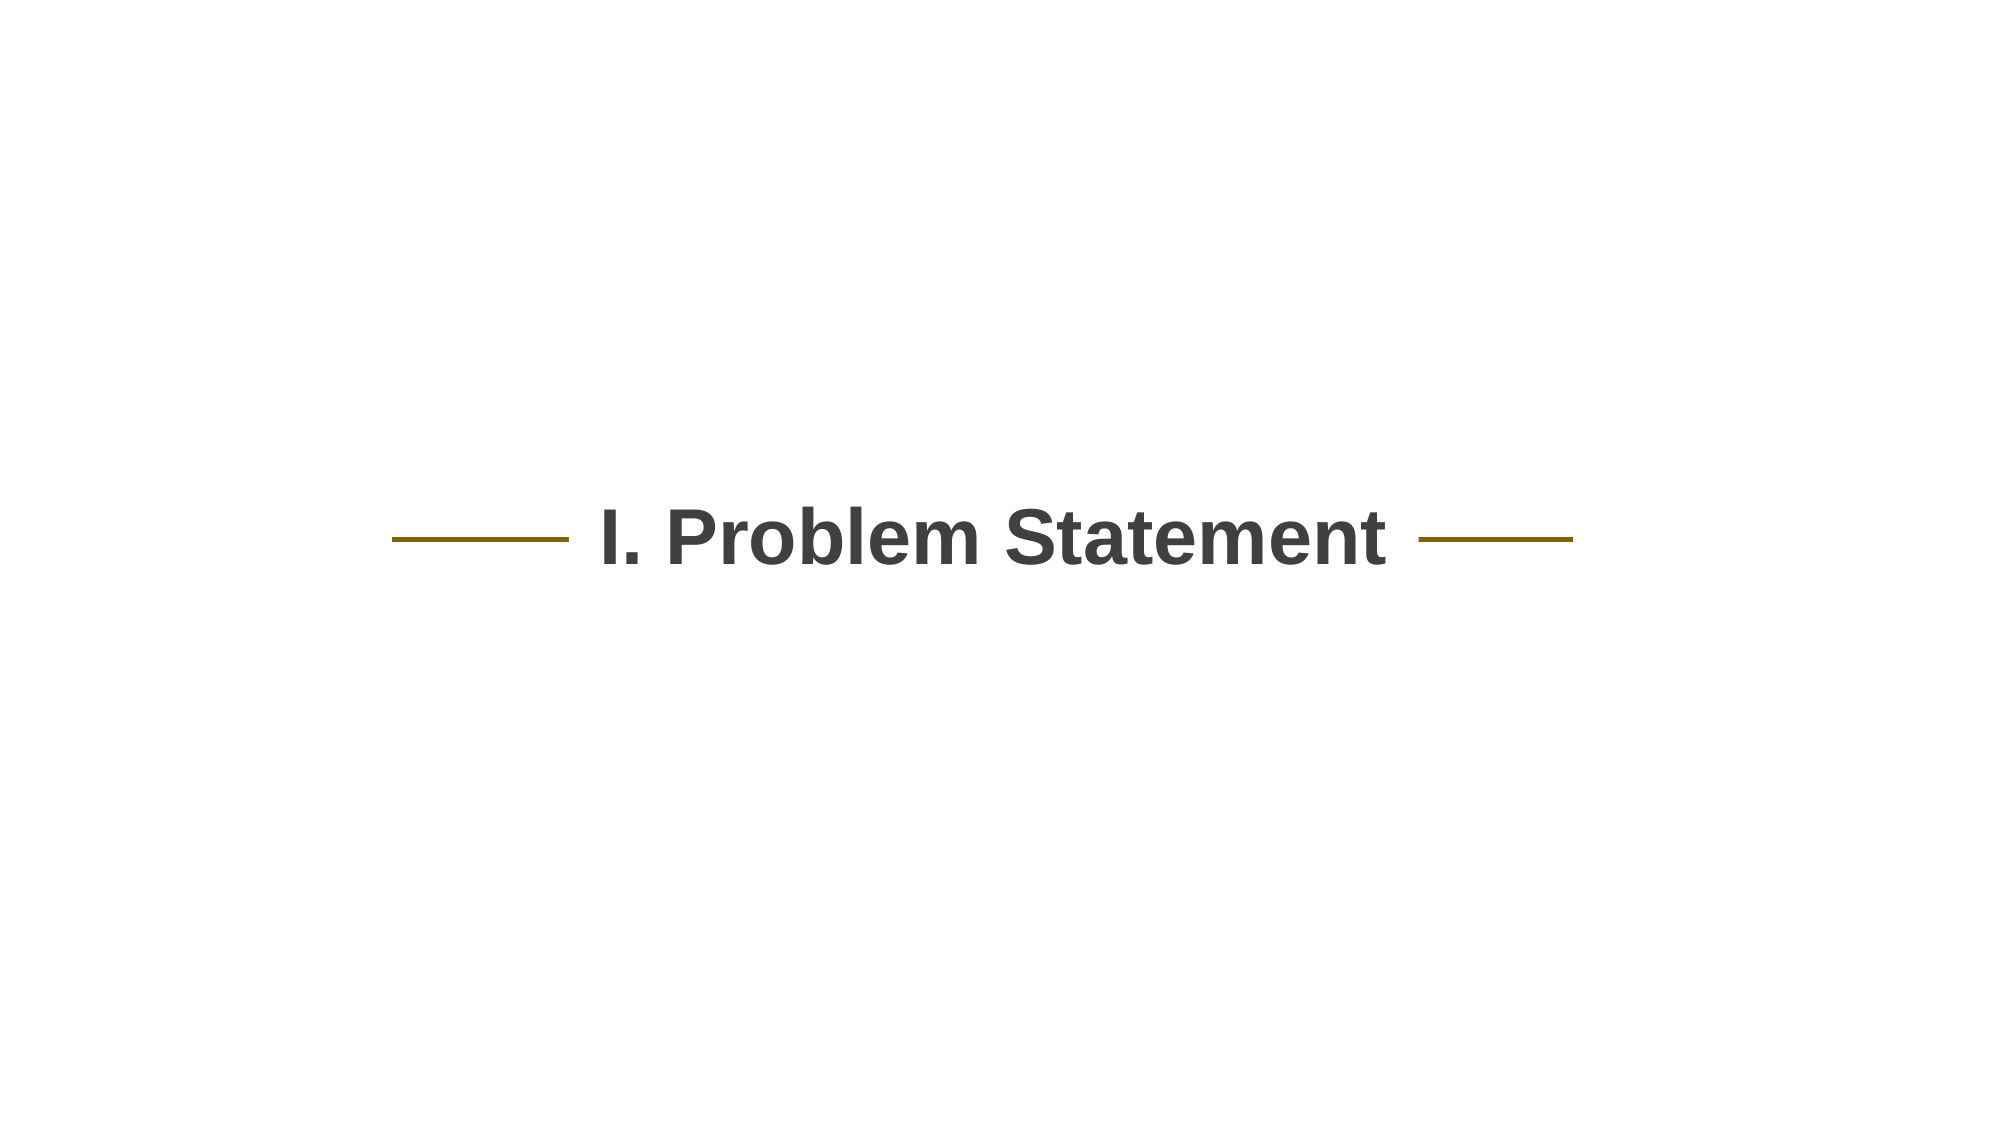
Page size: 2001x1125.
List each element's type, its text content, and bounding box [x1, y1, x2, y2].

title I. Problem Statement [568, 515, 1419, 539]
title I. Problem Statement [568, 540, 1419, 564]
